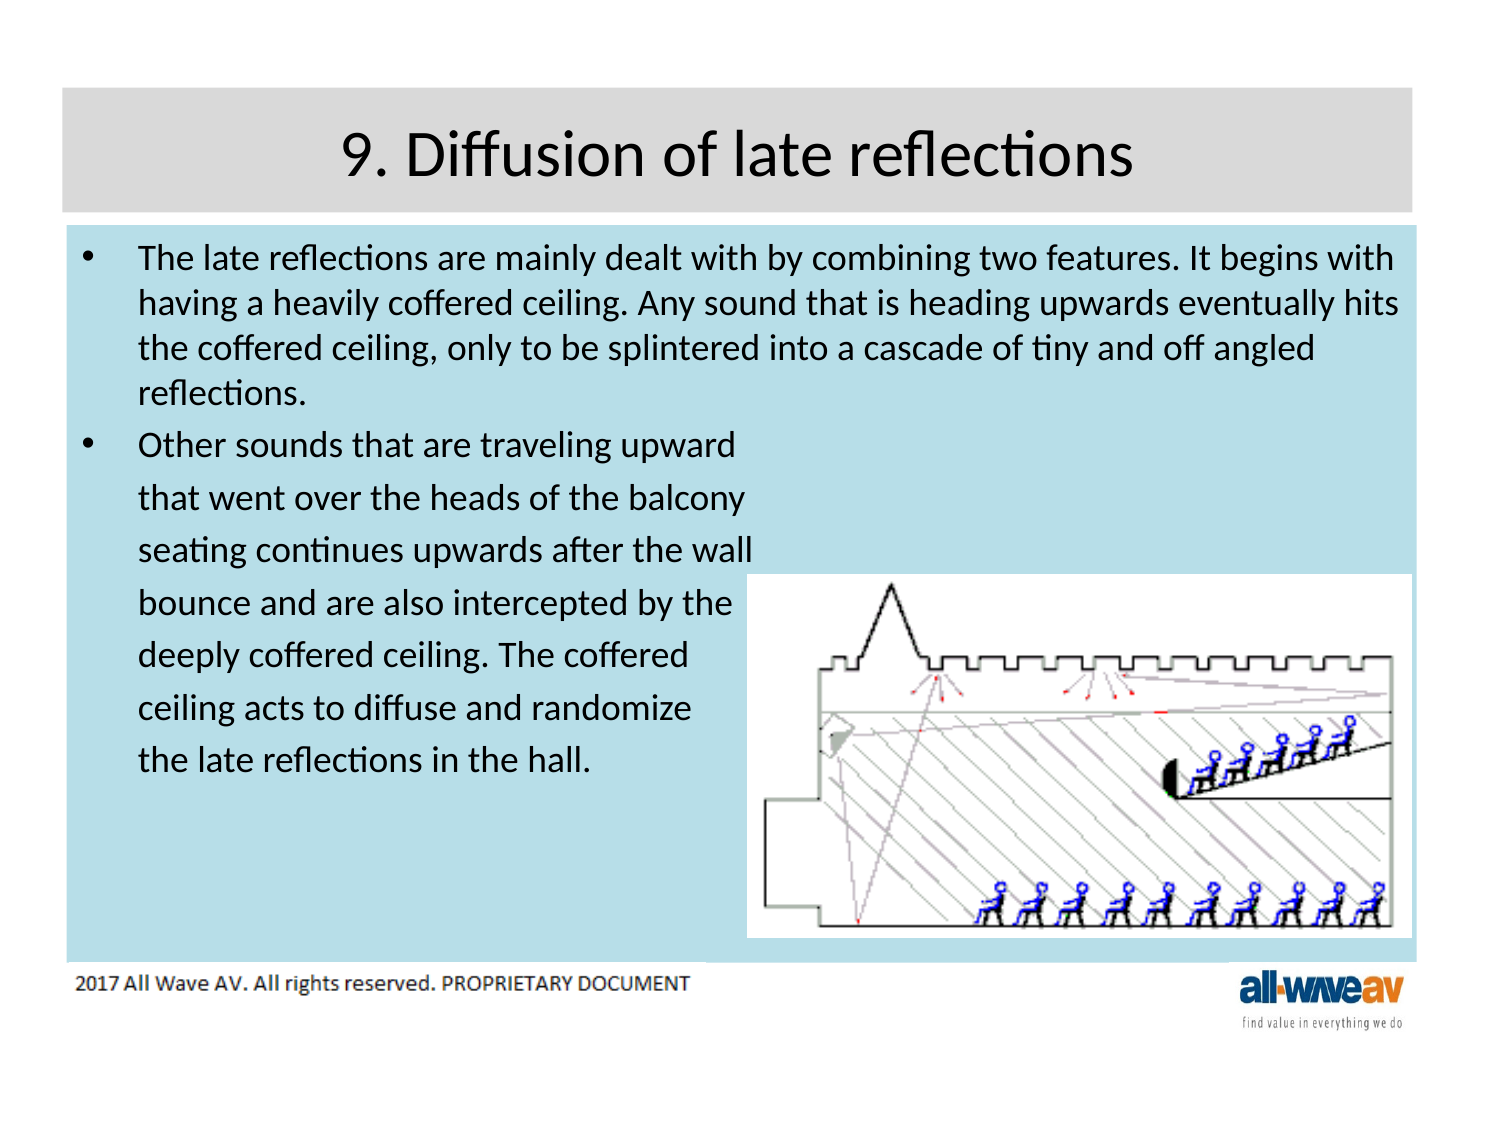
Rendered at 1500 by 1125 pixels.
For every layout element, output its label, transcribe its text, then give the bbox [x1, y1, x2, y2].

picture [1229, 962, 1420, 1033]
picture [746, 574, 1413, 938]
list The late reflections are mainly dealt with by combining two features. It begins with having a heavily coffered ceiling. Any sound that is heading upwards eventually hits the coffered ceiling, only to be splintered into a cascade of tiny and off angled reflections. Other sounds that are traveling upward that went over the heads of the balcony seating continues upwards after the wall bounce and are also intercepted by the deeply coffered ceiling. The coffered ceiling acts to diffuse and randomize the late reflections in the hall. [66, 225, 1417, 963]
picture [68, 962, 706, 1007]
title 9. Diffusion of late reflections [62, 87, 1413, 213]
